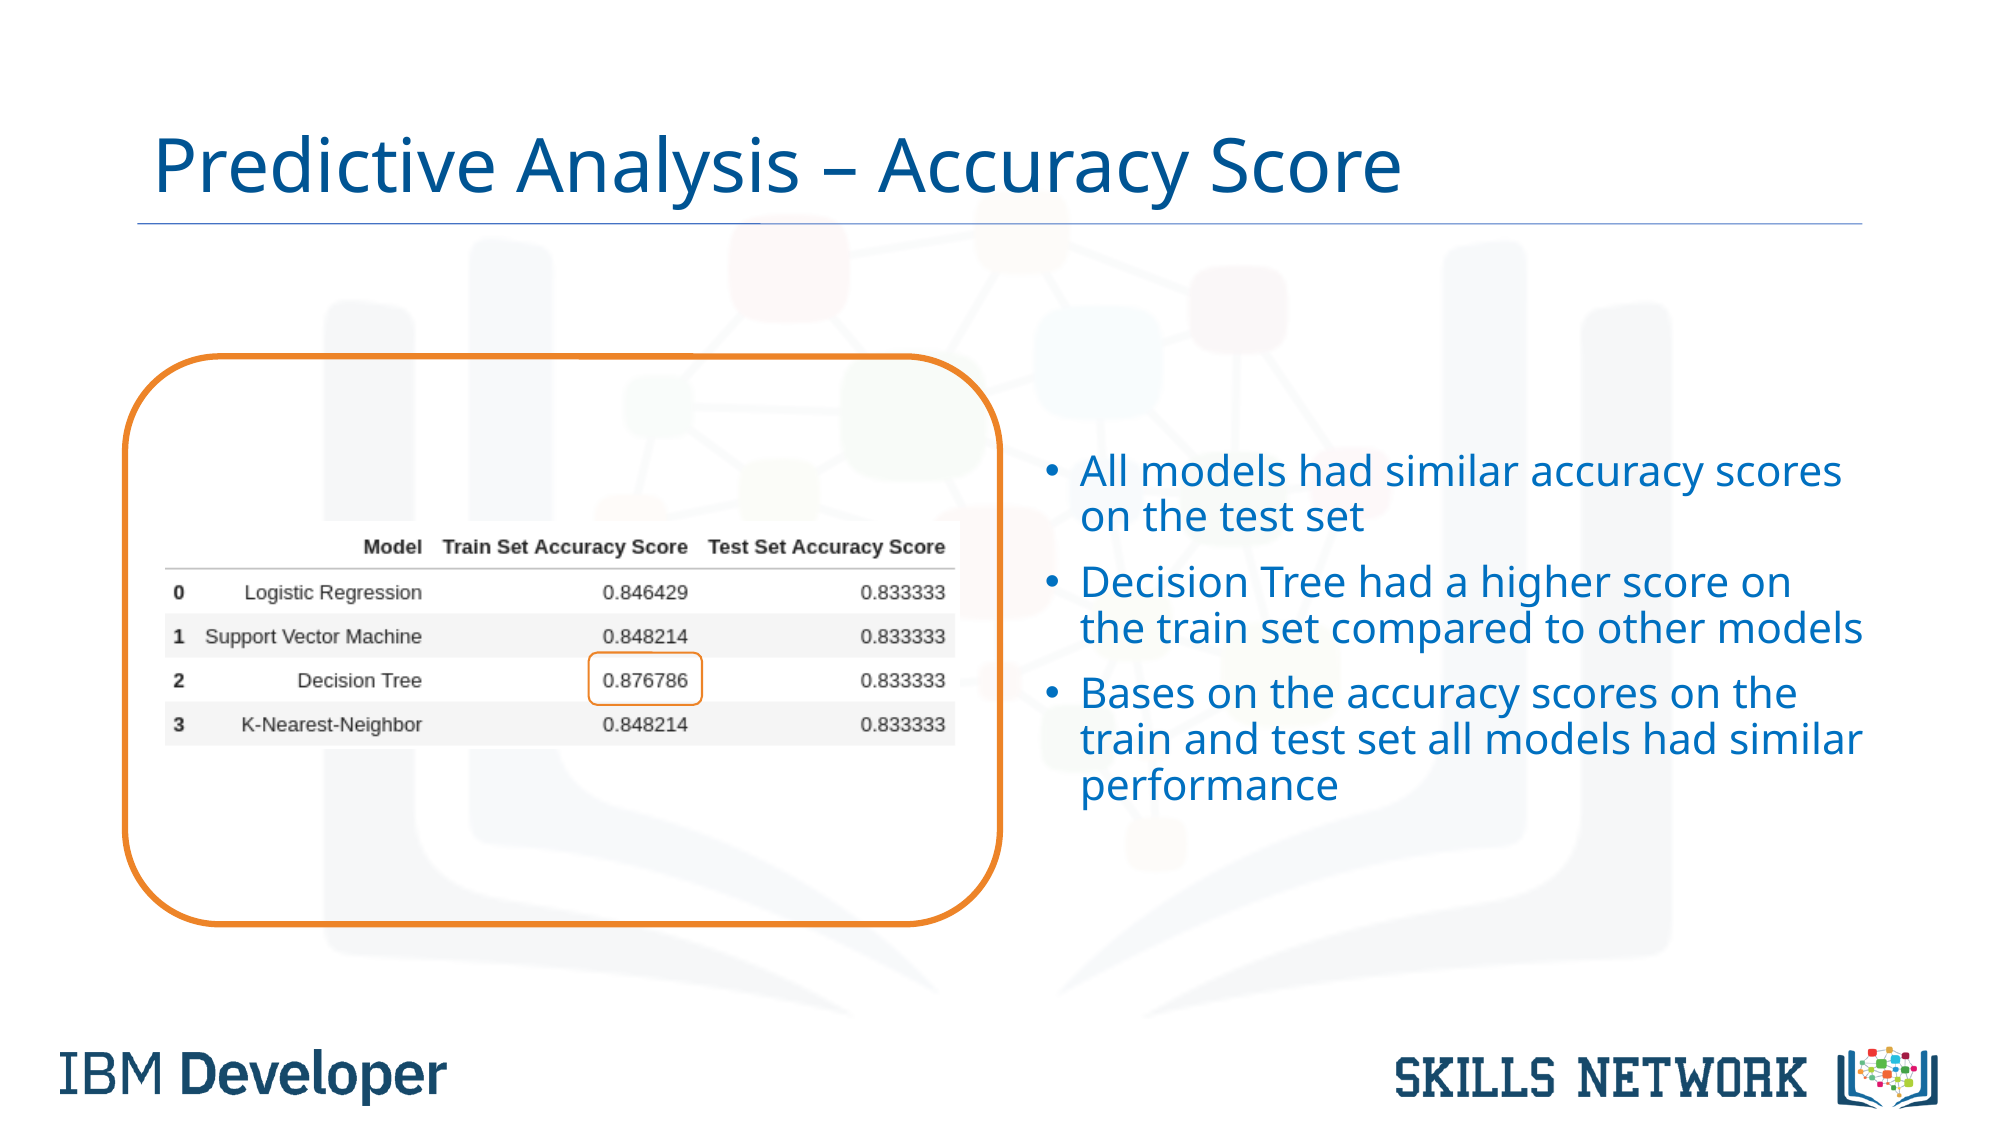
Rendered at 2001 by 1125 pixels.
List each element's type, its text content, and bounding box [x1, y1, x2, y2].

text_box [123, 355, 1001, 926]
picture [1390, 1045, 1945, 1111]
title Predictive Analysis – Accuracy Score [137, 59, 1863, 278]
picture [55, 1045, 459, 1108]
list All models had similar accuracy scores on the test set Decision Tree had a higher score on the train set compared to other models Bases on the accuracy scores on the train and test set all models had similar performance [1029, 441, 1880, 829]
picture [165, 521, 960, 749]
